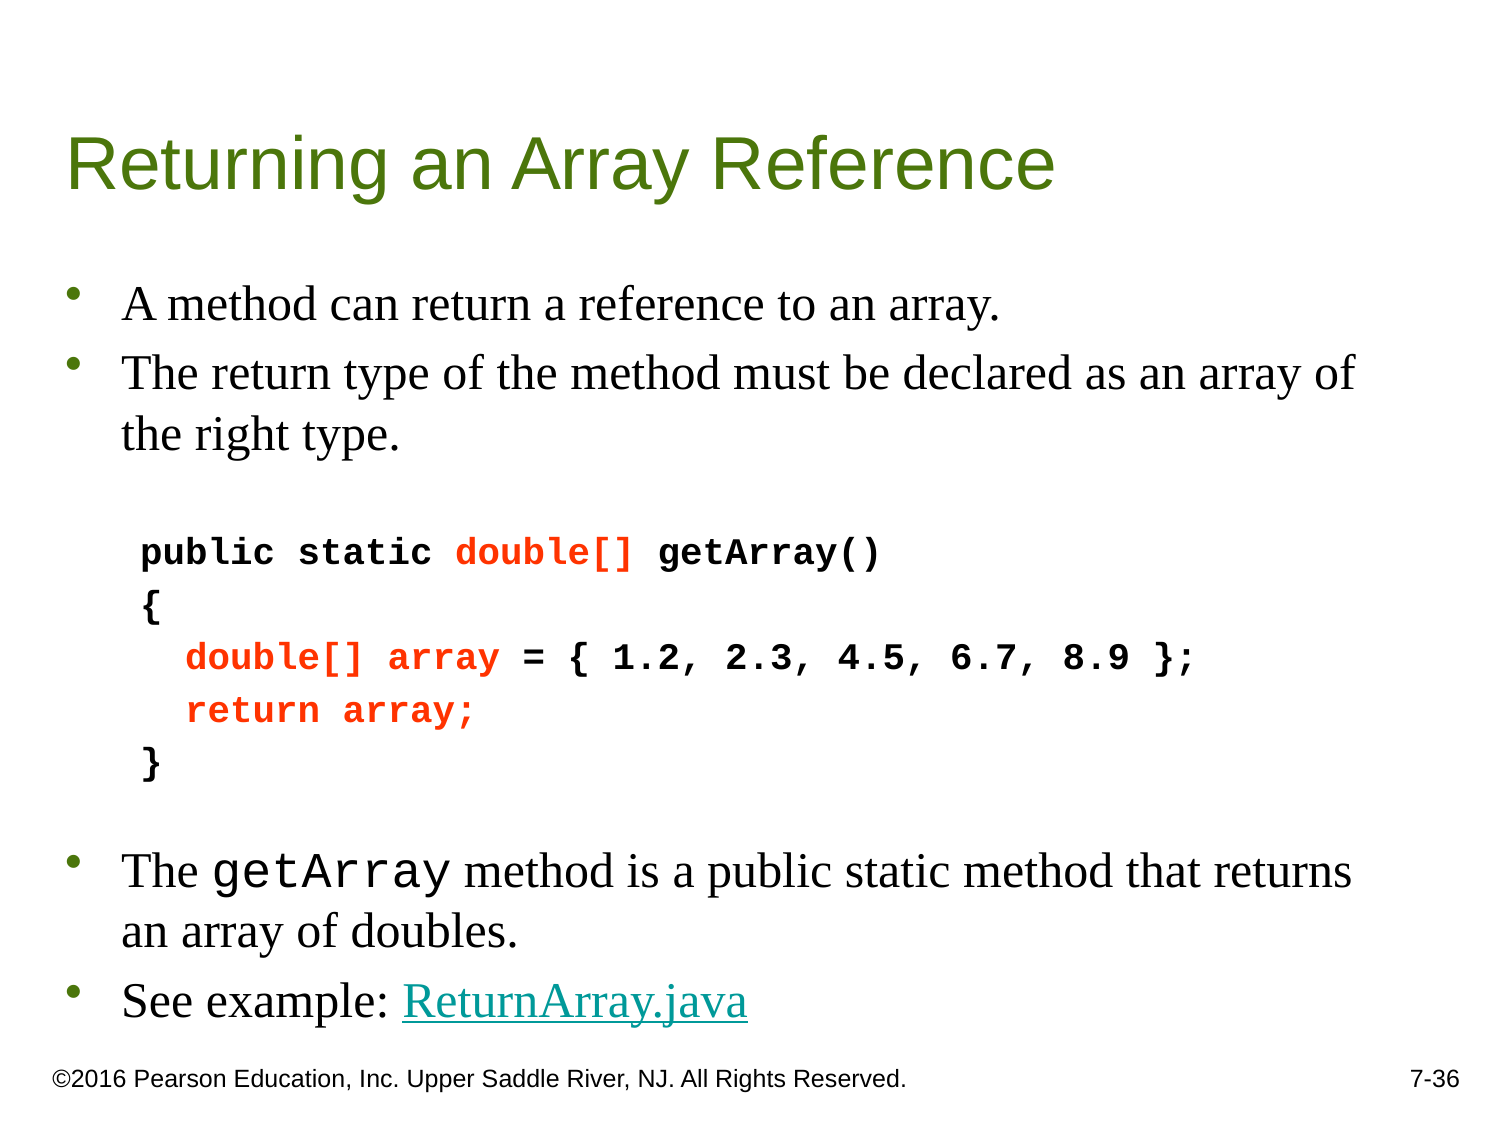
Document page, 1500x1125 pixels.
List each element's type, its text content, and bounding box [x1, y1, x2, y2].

list A method can return a reference to an array. The return type of the method must be declared as an array of the right type. public static double[] getArray() { double[] array = { 1.2, 2.3, 4.5, 6.7, 8.9 }; return array; } The getArray method is a public static method that returns an array of doubles. See example: ReturnArray.java [50, 262, 1411, 1013]
title Returning an Array Reference [50, 49, 1463, 213]
slide_number 7-36 [1162, 1024, 1476, 1101]
